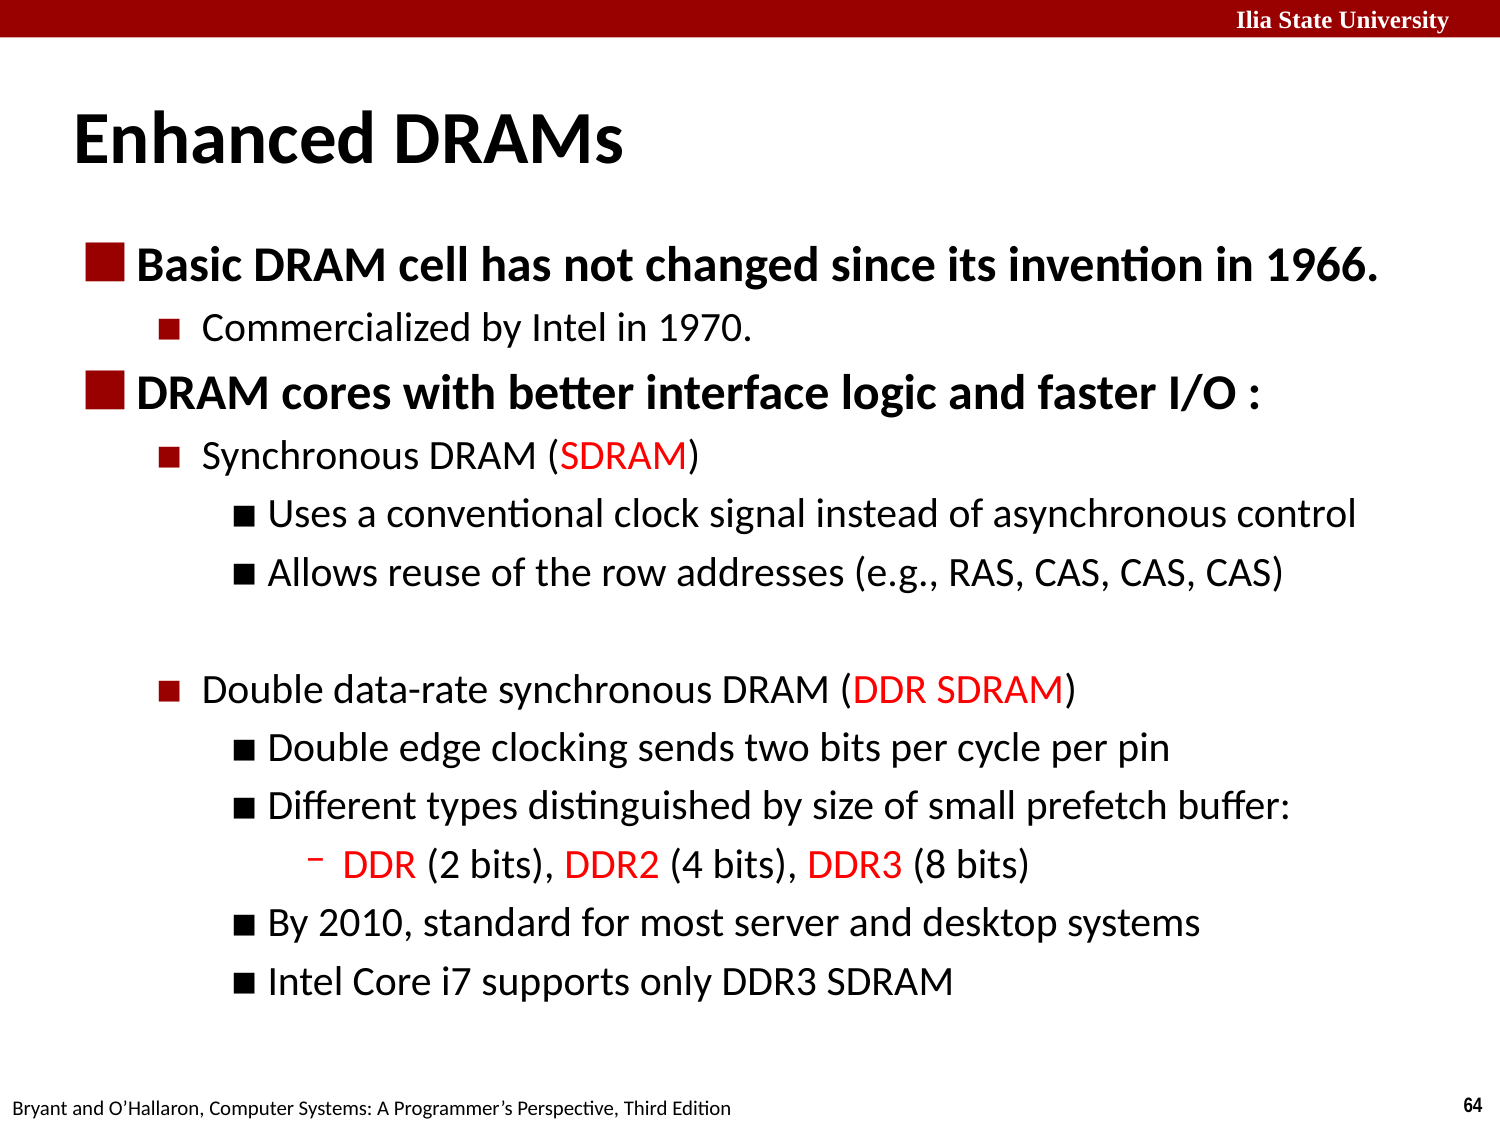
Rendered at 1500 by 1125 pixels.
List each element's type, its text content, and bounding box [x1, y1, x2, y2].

list Basic DRAM cell has not changed since its invention in 1966. Commercialized by Intel in 1970. DRAM cores with better interface logic and faster I/O : Synchronous DRAM (SDRAM) Uses a conventional clock signal instead of asynchronous control Allows reuse of the row addresses (e.g., RAS, CAS, CAS, CAS) Double data-rate synchronous DRAM (DDR SDRAM) Double edge clocking sends two bits per cycle per pin Different types distinguished by size of small prefetch buffer: DDR (2 bits), DDR2 (4 bits), DDR3 (8 bits) By 2010, standard for most server and desktop systems Intel Core i7 supports only DDR3 SDRAM [65, 223, 1475, 1063]
title Enhanced DRAMs [58, 71, 1304, 197]
